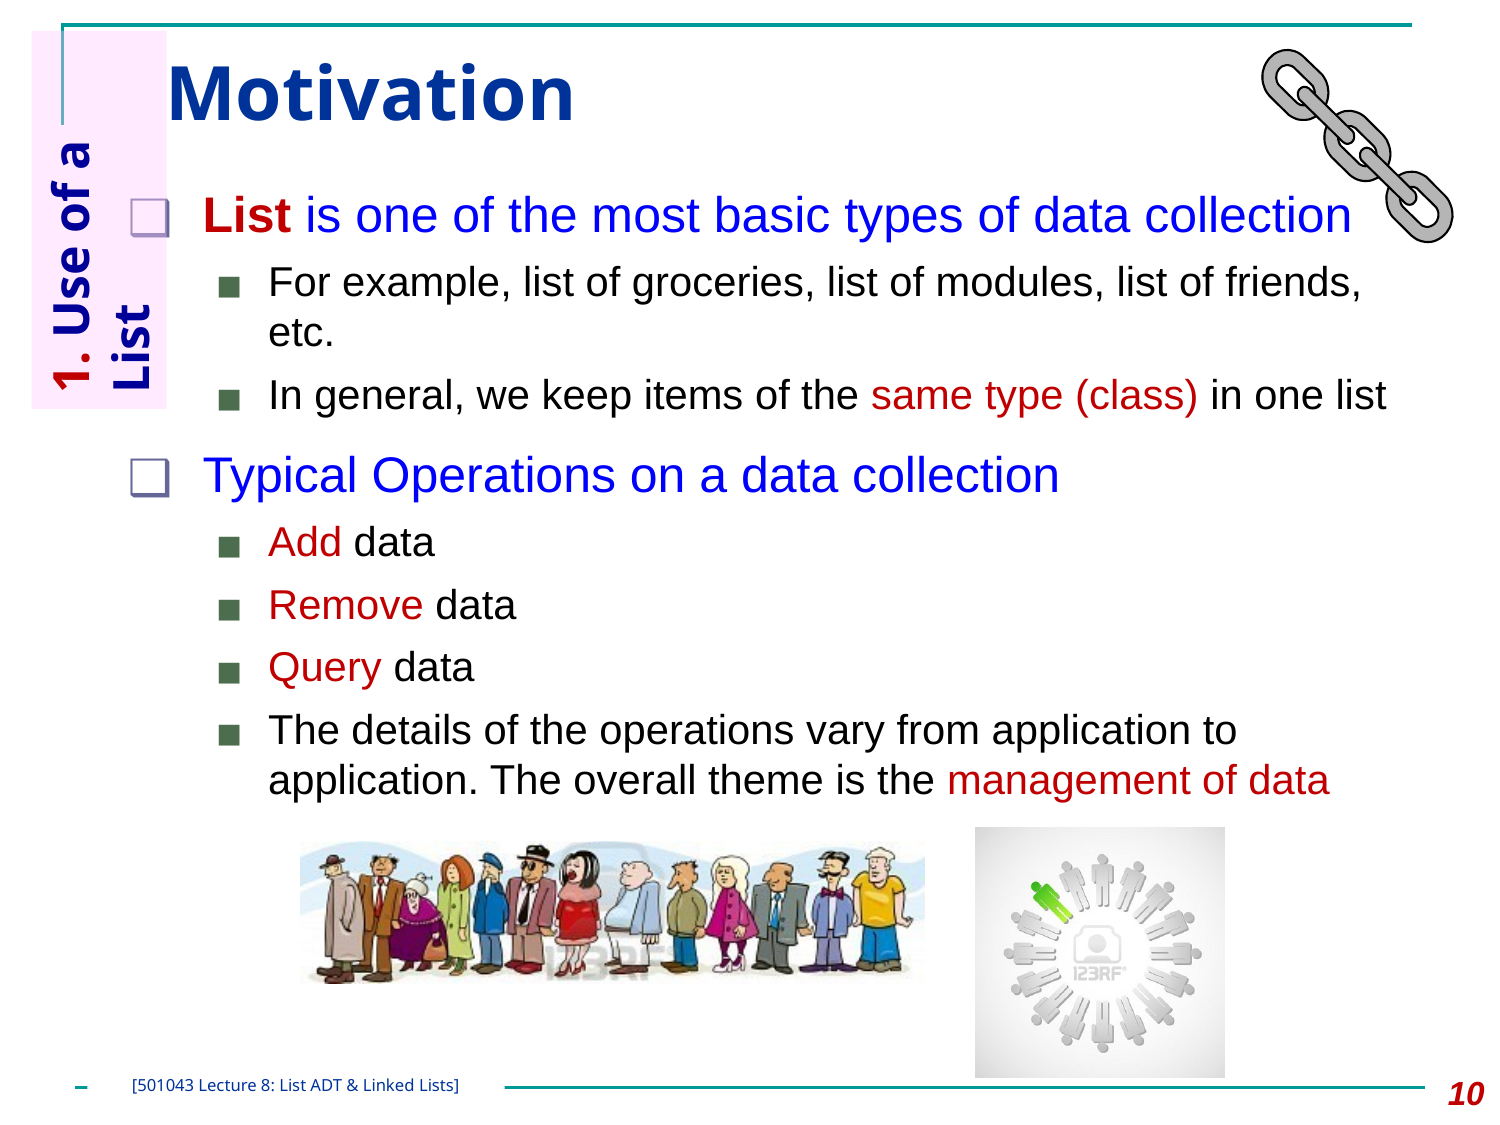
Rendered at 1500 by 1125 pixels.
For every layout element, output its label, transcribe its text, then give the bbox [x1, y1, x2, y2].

slide_number ‹#› [1400, 1065, 1500, 1125]
text_box 1. Use of a List [31, 30, 167, 409]
picture [974, 827, 1226, 1079]
picture [299, 841, 926, 984]
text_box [1262, 49, 1453, 243]
text_box [501043 Lecture 8: List ADT & Linked Lists] [87, 1074, 505, 1105]
title Motivation [167, 37, 1425, 167]
list List is one of the most basic types of data collection For example, list of groceries, list of modules, list of friends, etc. In general, we keep items of the same type (class) in one list Typical Operations on a data collection Add data Remove data Query data The details of the operations vary from application to application. The overall theme is the management of data [112, 174, 1425, 1063]
